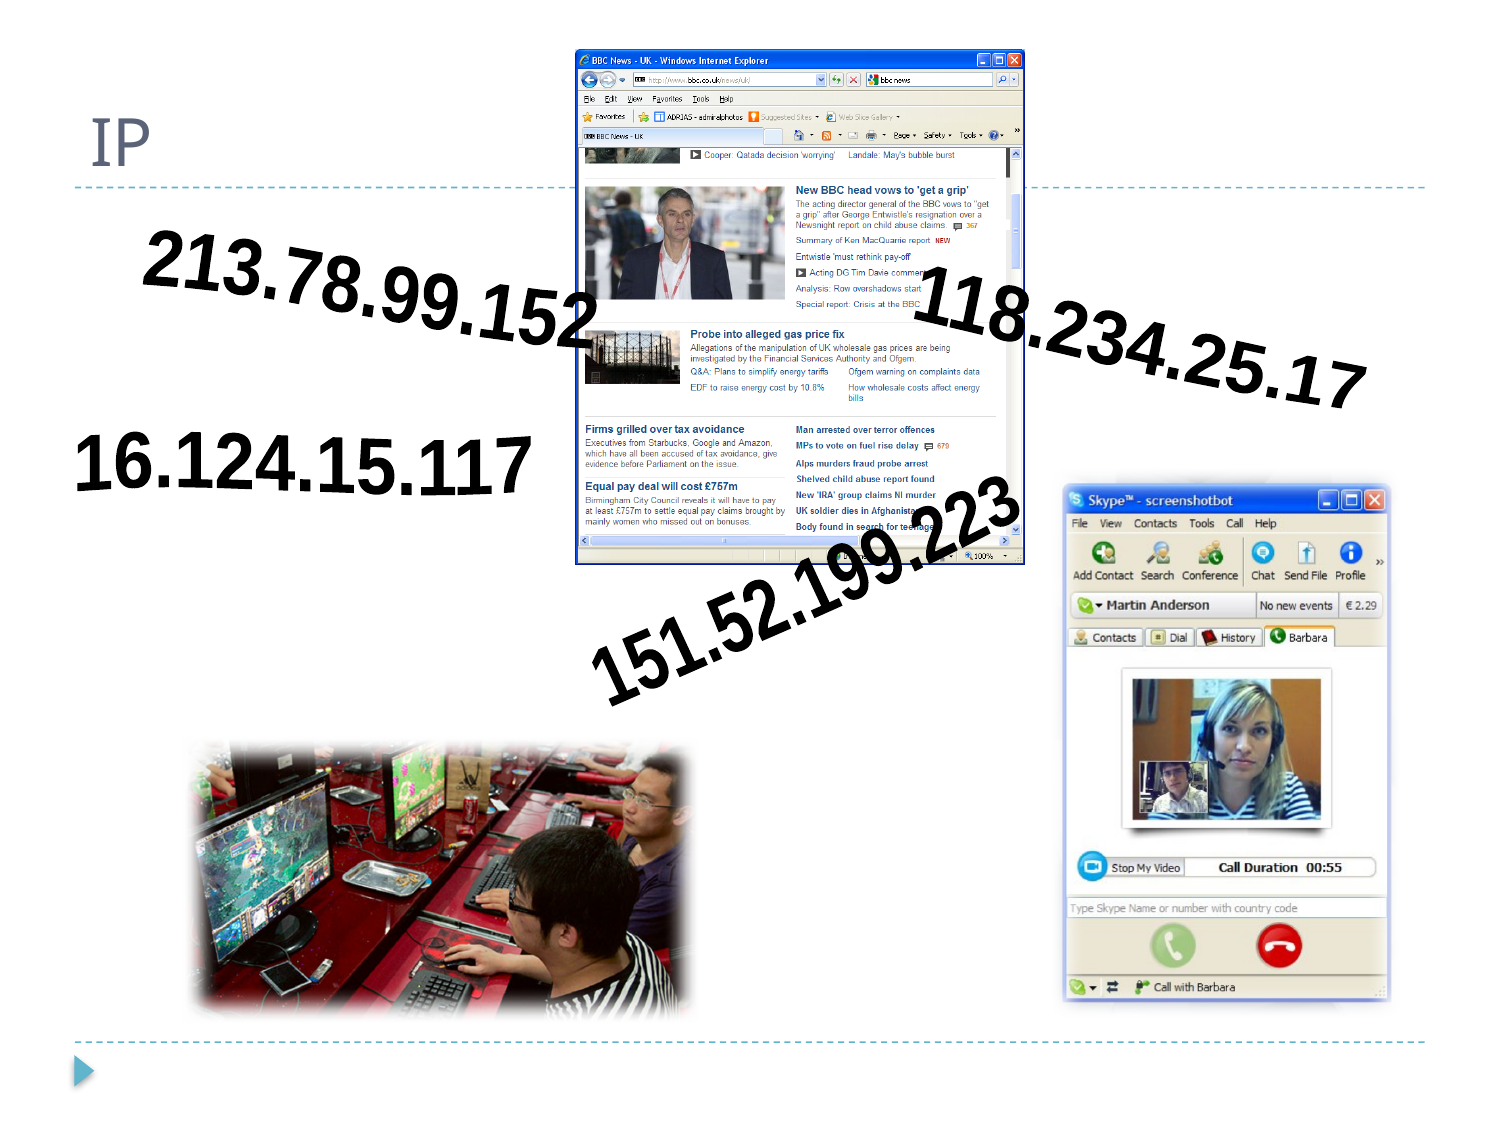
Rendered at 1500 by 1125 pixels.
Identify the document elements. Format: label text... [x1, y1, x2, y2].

picture [183, 737, 701, 1023]
title IP [74, 24, 1488, 188]
picture [574, 49, 1026, 565]
picture [1049, 467, 1401, 1018]
